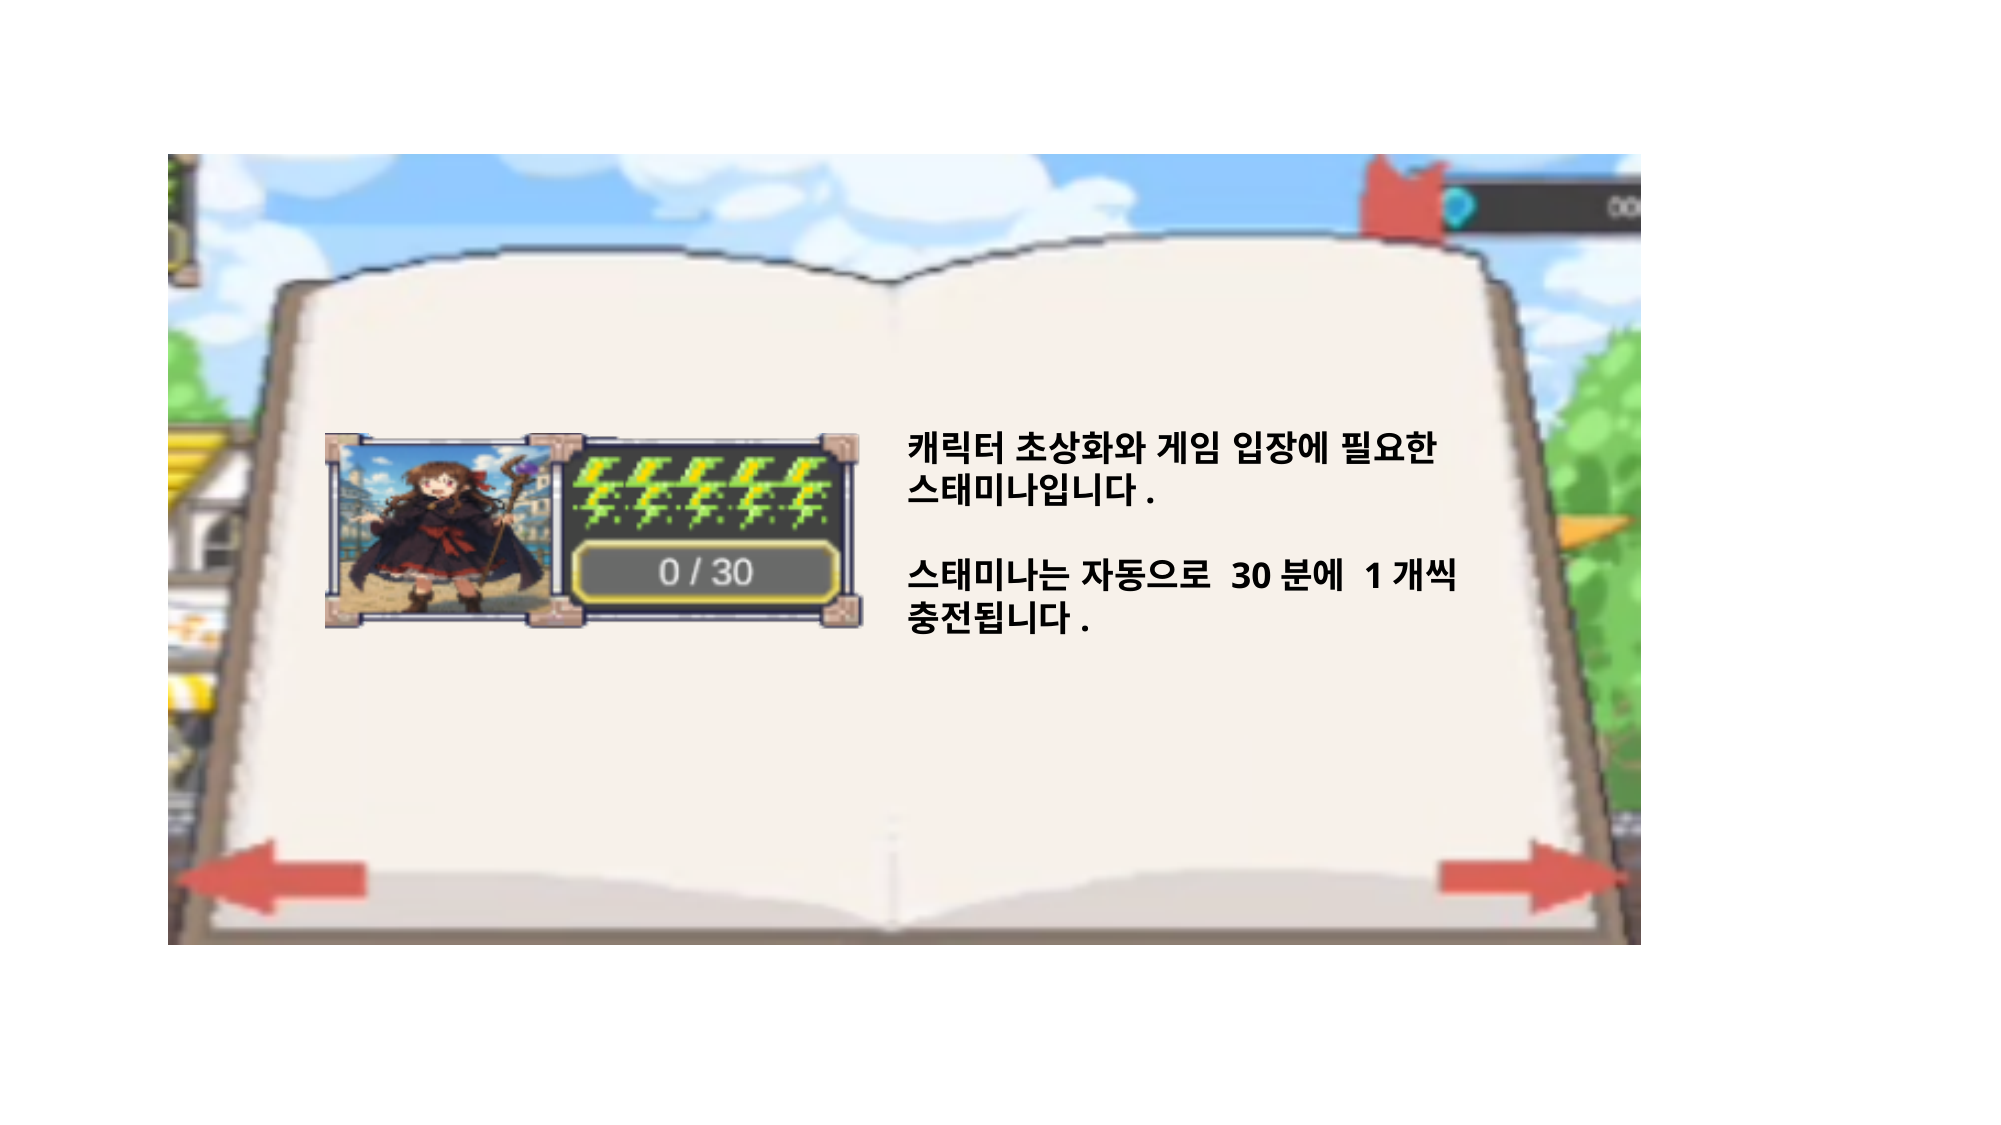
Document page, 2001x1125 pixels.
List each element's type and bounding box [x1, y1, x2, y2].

picture [167, 154, 1642, 946]
